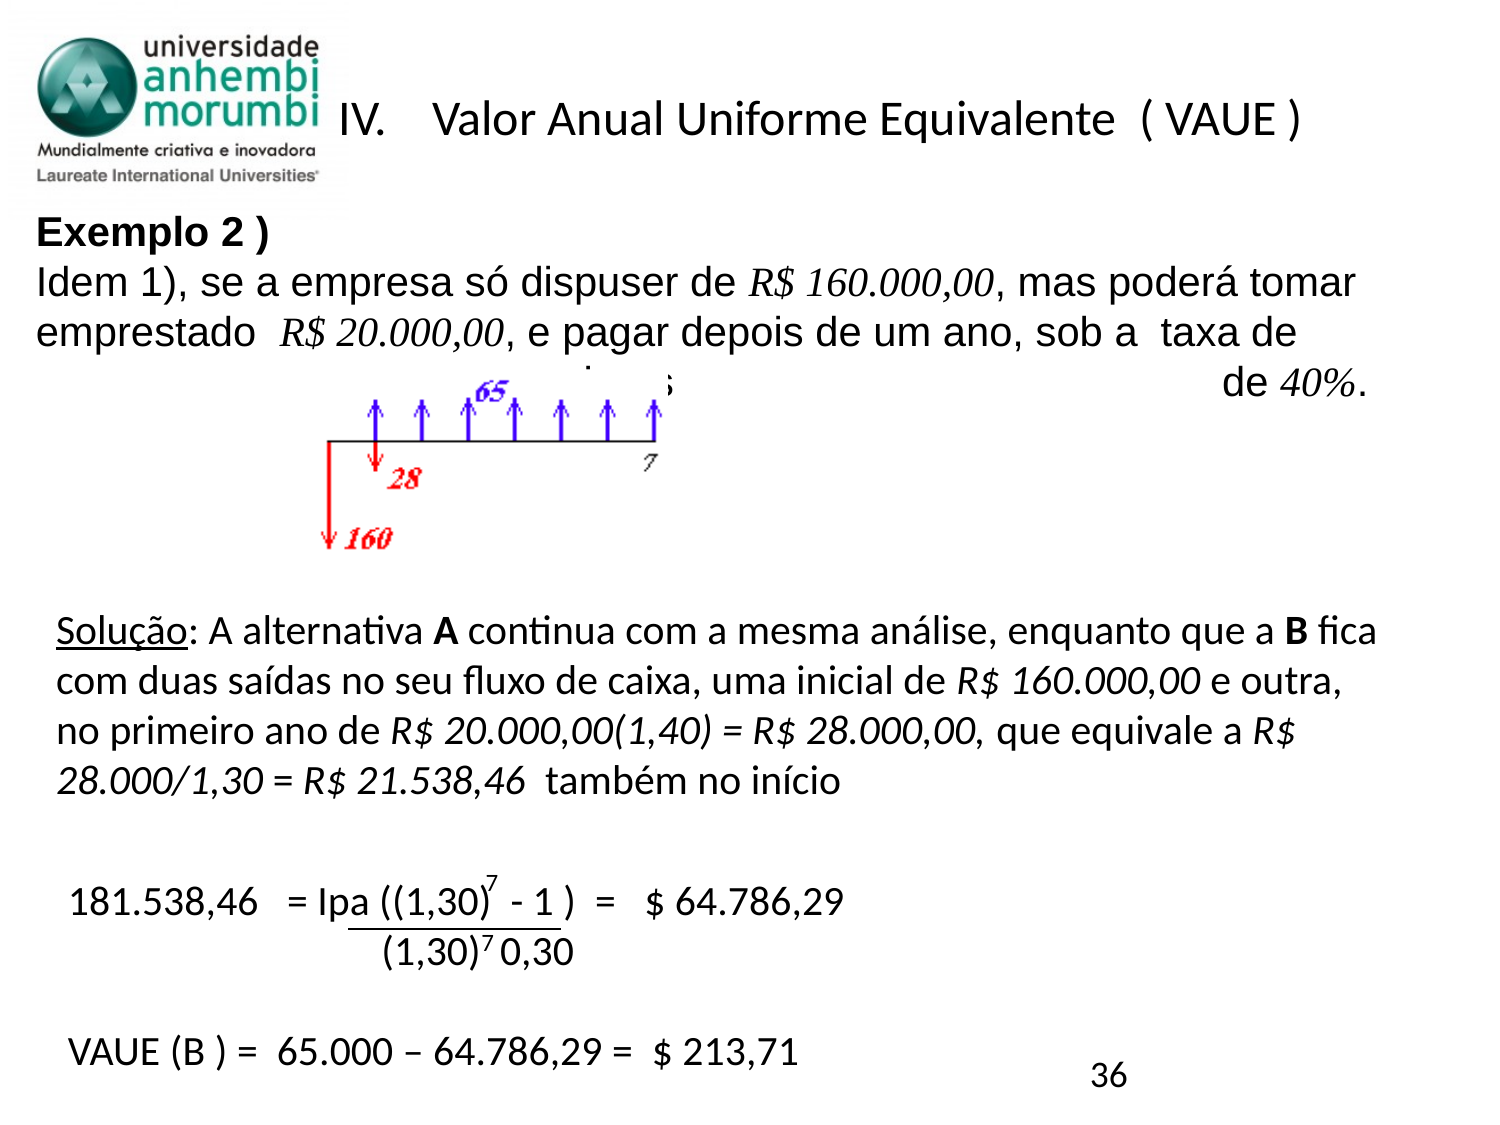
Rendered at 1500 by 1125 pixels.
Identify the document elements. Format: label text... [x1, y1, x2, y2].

picture [8, 0, 349, 221]
text_box 7 [470, 859, 514, 905]
text_box 181.538,46 = Ipa ((1,30) - 1 ) = $ 64.786,29 (1,30) 0,30 VAUE (B ) = 65.000 – 64.786,29 = $ 213,71 [53, 816, 1412, 1082]
picture [314, 373, 668, 563]
text_box 7 [466, 938, 510, 964]
slide_number 36 [1074, 1042, 1425, 1103]
text_box IV. Valor Anual Uniforme Equivalente ( VAUE ) [353, 78, 1500, 208]
text_box Exemplo 2 ) Idem 1), se a empresa só dispuser de R$ 160.000,00, mas poderá tomar emprestado R$ 20.000,00, e pagar depois de um ano, sob a taxa de juros de 40%. [20, 197, 1384, 463]
text_box 7 [466, 918, 510, 928]
text_box Solução: A alternativa A continua com a mesma análise, enquanto que a B fica com duas saídas no seu fluxo de caixa, uma inicial de R$ 160.000,00 e outra, no primeiro ano de R$ 20.000,00(1,40) = R$ 28.000,00, que equivale a R$ 28.000/1,30 = R$ 21.538,46 também no início [41, 595, 1400, 811]
